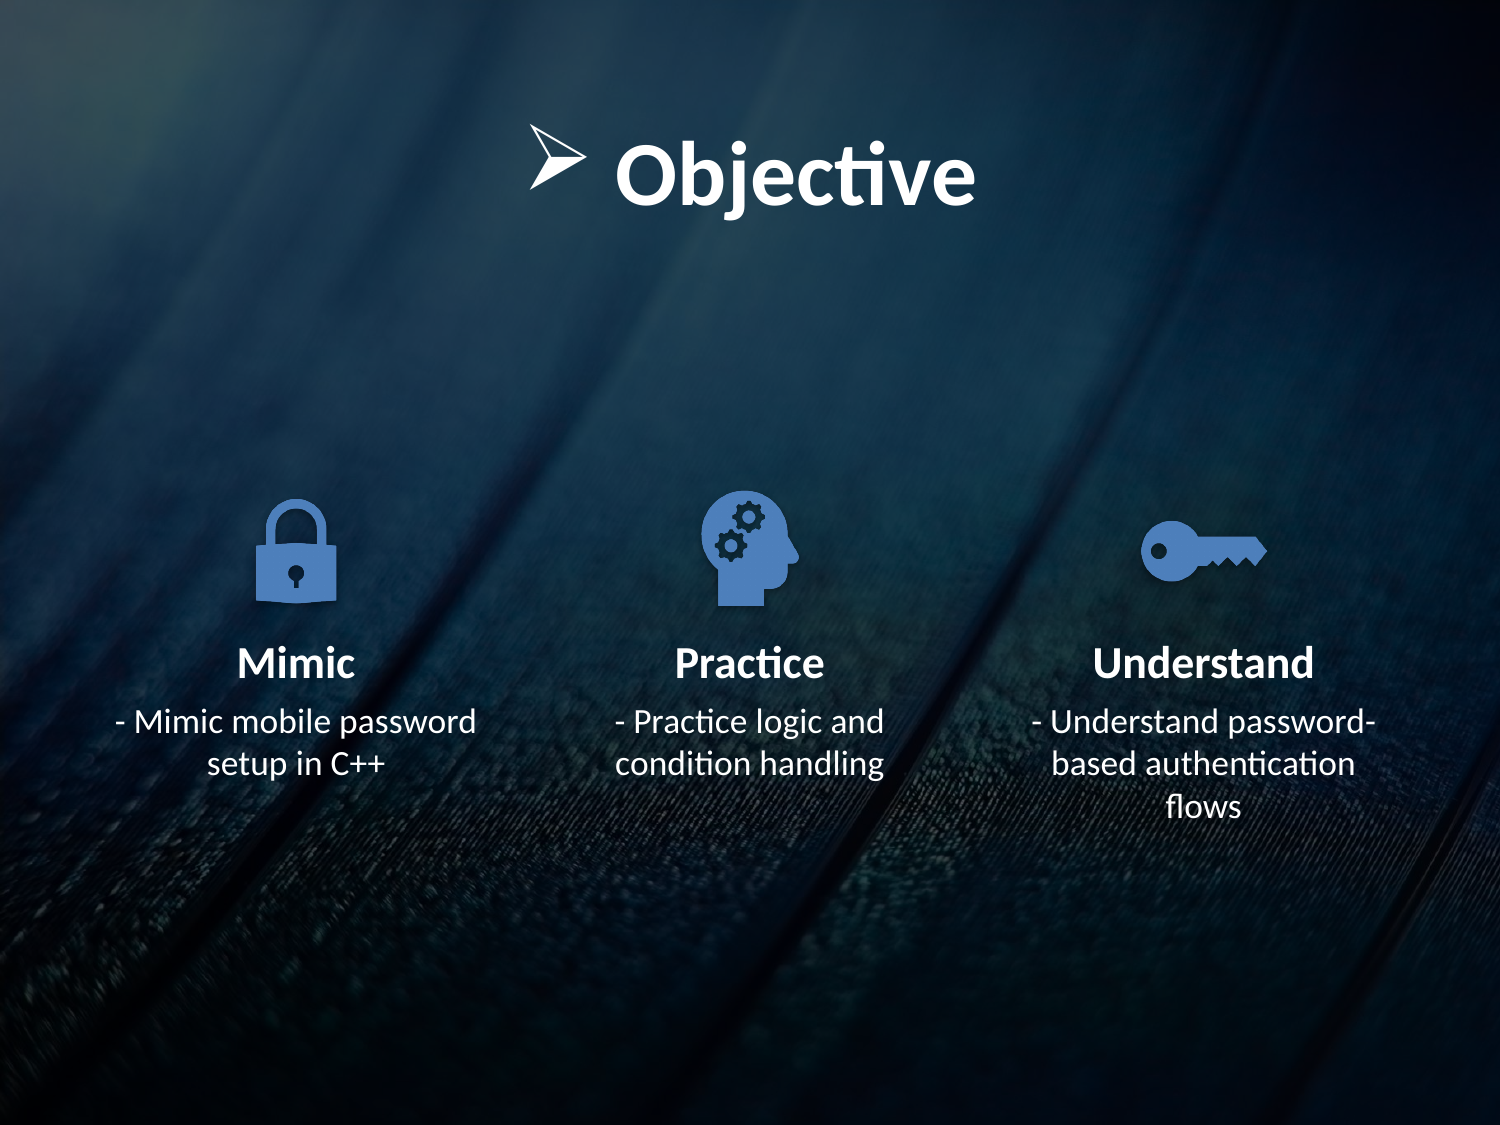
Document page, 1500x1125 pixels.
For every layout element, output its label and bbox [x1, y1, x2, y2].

text_box [102, 299, 1398, 1014]
picture [0, 0, 1500, 1125]
